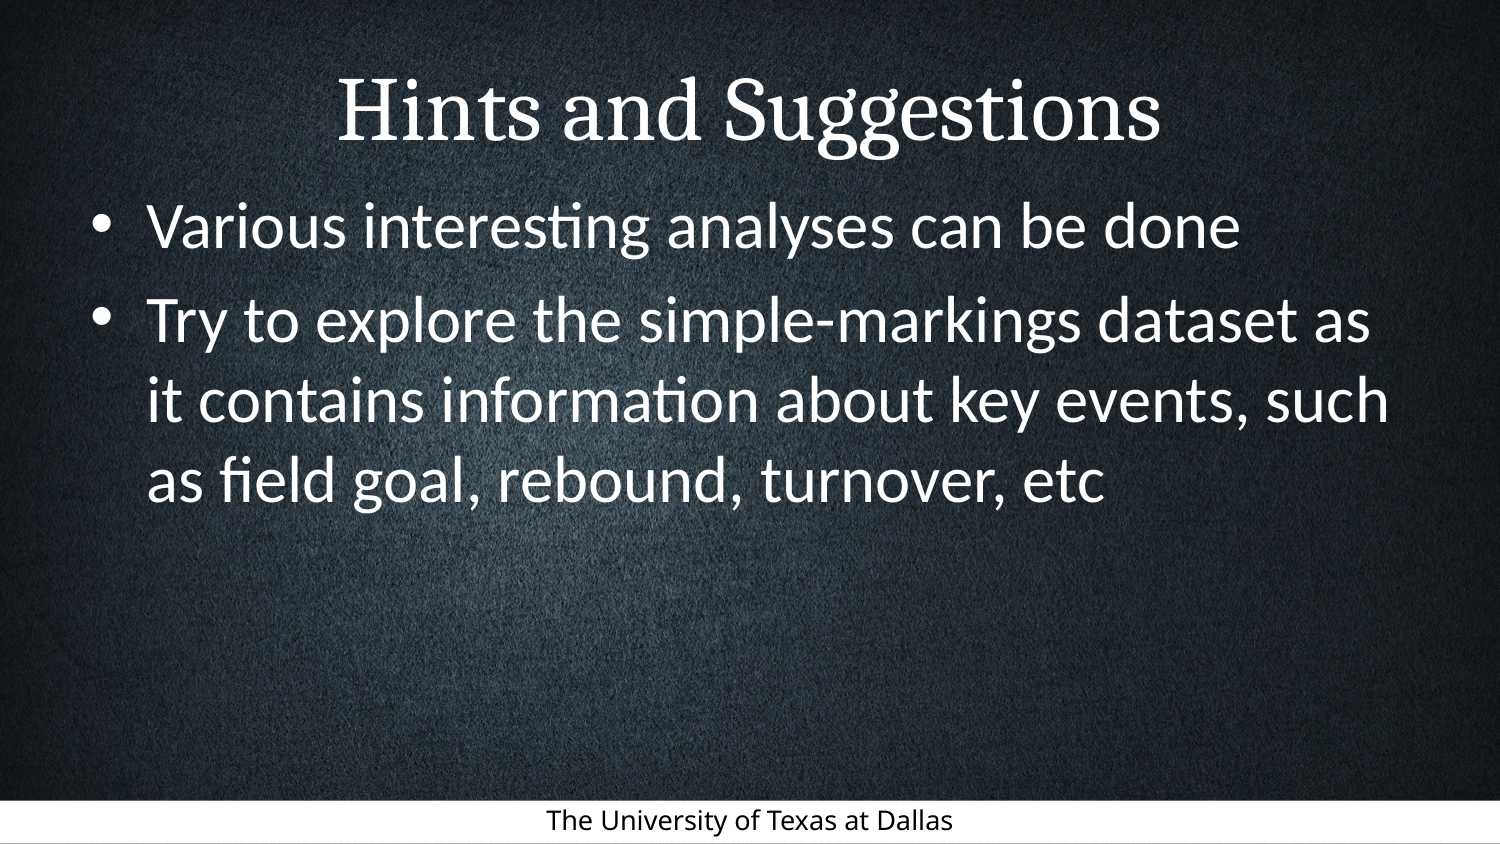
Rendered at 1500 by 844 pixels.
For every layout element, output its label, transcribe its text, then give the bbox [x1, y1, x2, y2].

title Hints and Suggestions [75, 33, 1425, 174]
list Various interesting analyses can be done Try to explore the simple-markings dataset as it contains information about key events, such as field goal, rebound, turnover, etc [75, 174, 1425, 754]
picture [0, 0, 1500, 800]
